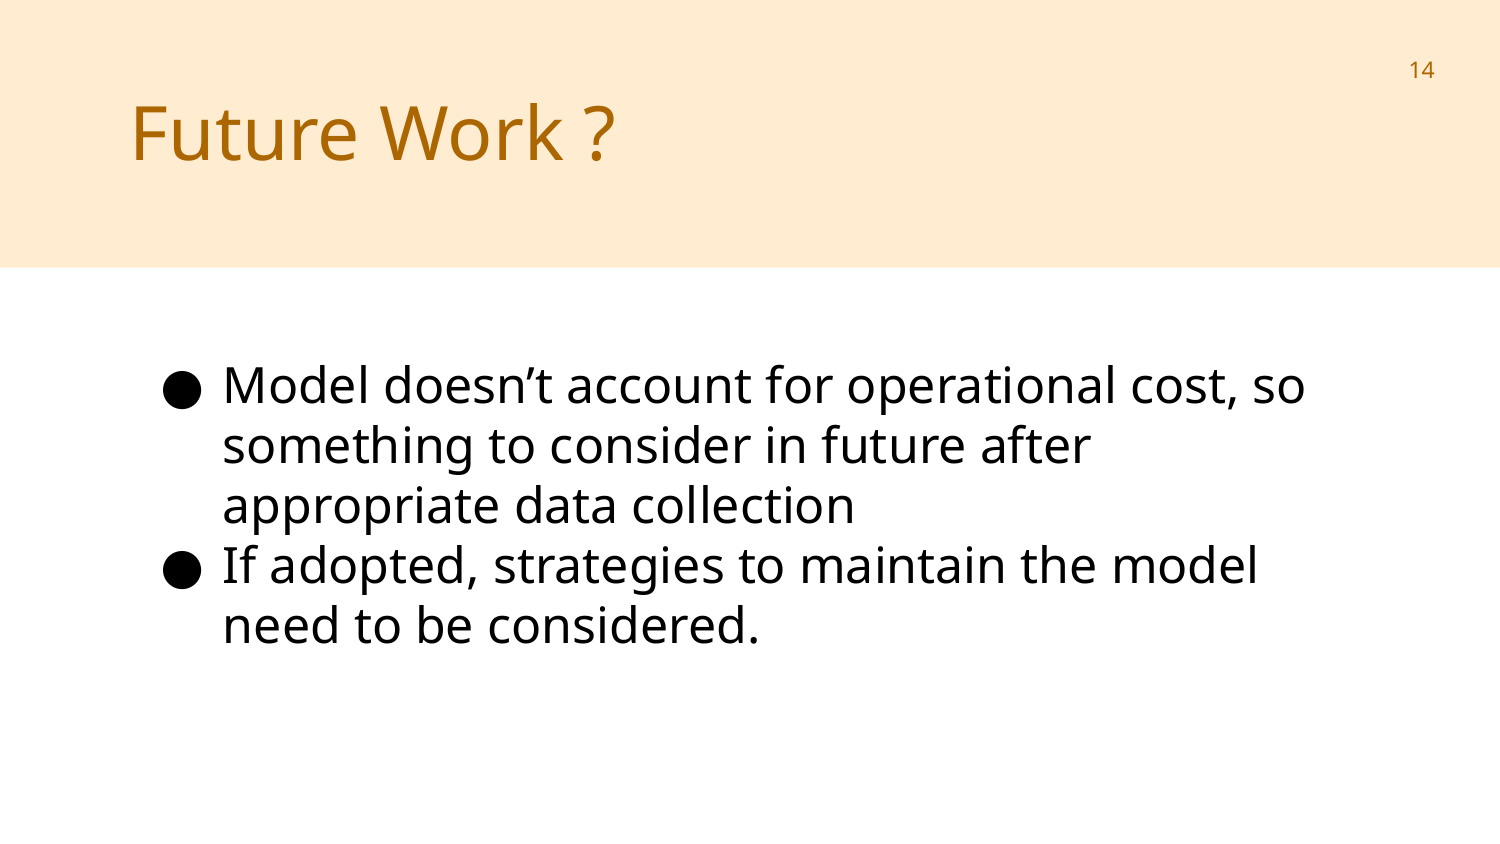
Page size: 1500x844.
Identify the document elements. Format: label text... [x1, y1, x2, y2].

subtitle Future Work ? [129, 85, 1104, 268]
slide_number ‹#› [1392, 41, 1450, 71]
list Model doesn’t account for operational cost, so something to consider in future after appropriate data collection If adopted, strategies to maintain the model need to be considered. [132, 338, 1370, 795]
